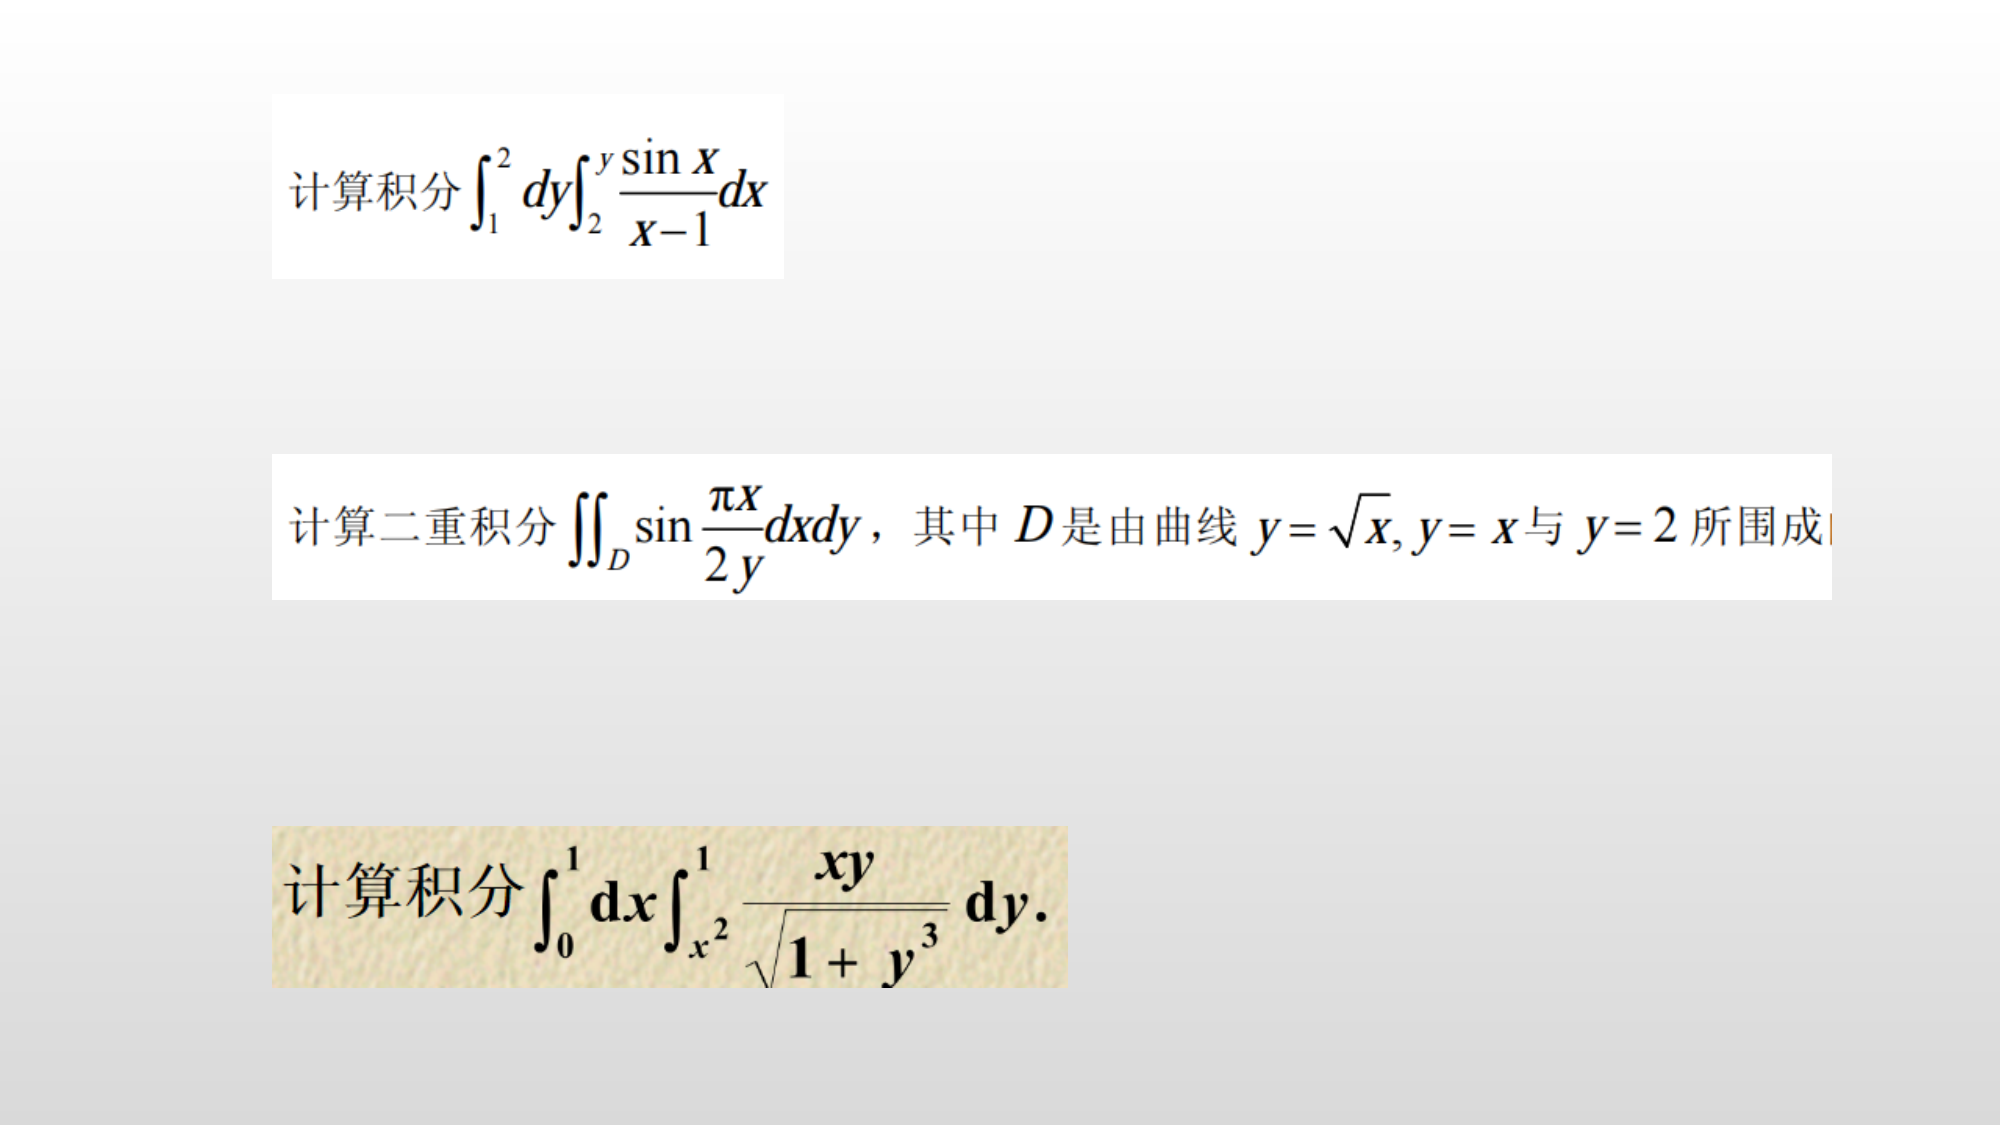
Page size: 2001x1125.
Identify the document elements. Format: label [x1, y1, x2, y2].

picture [272, 454, 1832, 600]
picture [272, 94, 784, 279]
picture [272, 826, 1068, 988]
